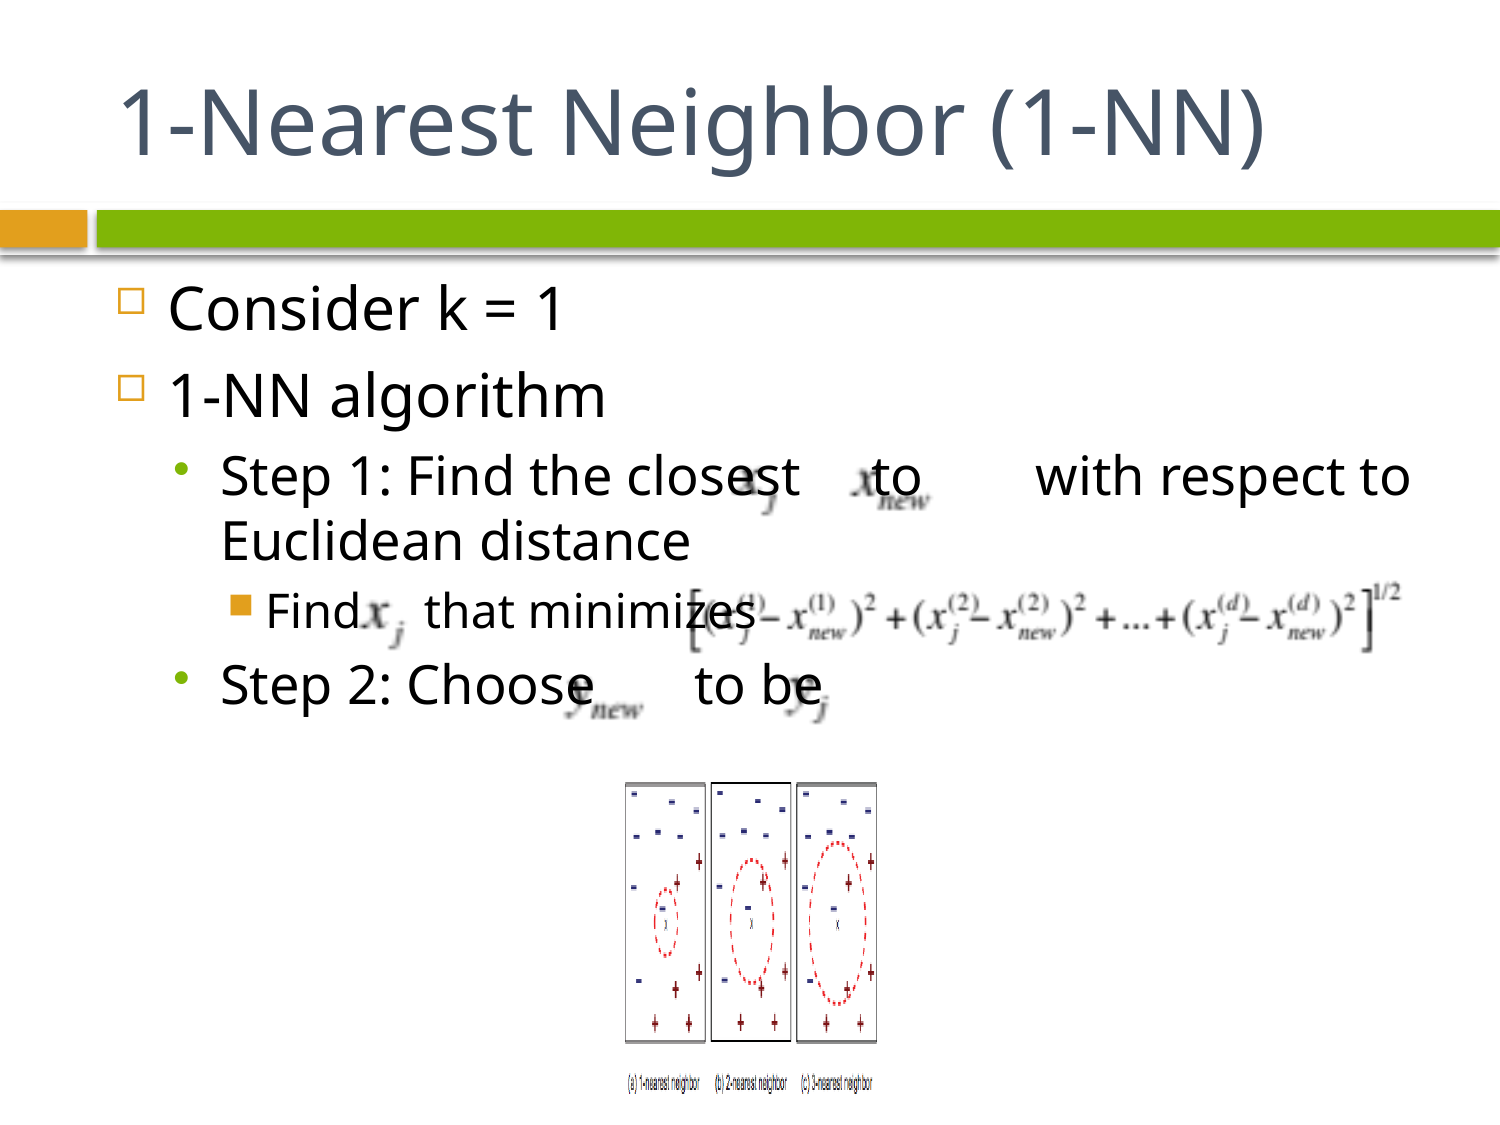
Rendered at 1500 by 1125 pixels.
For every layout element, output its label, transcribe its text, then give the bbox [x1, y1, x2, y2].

picture [614, 764, 886, 1109]
title 1-Nearest Neighbor (1-NN) [100, 37, 1438, 200]
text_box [725, 442, 782, 520]
list Consider k = 1 1-NN algorithm Step 1: Find the closest to with respect to Euclidean distance Find that minimizes Step 2: Choose to be [100, 262, 1438, 1000]
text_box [777, 651, 835, 729]
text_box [353, 577, 410, 655]
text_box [686, 574, 1408, 655]
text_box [558, 653, 649, 727]
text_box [843, 444, 935, 518]
